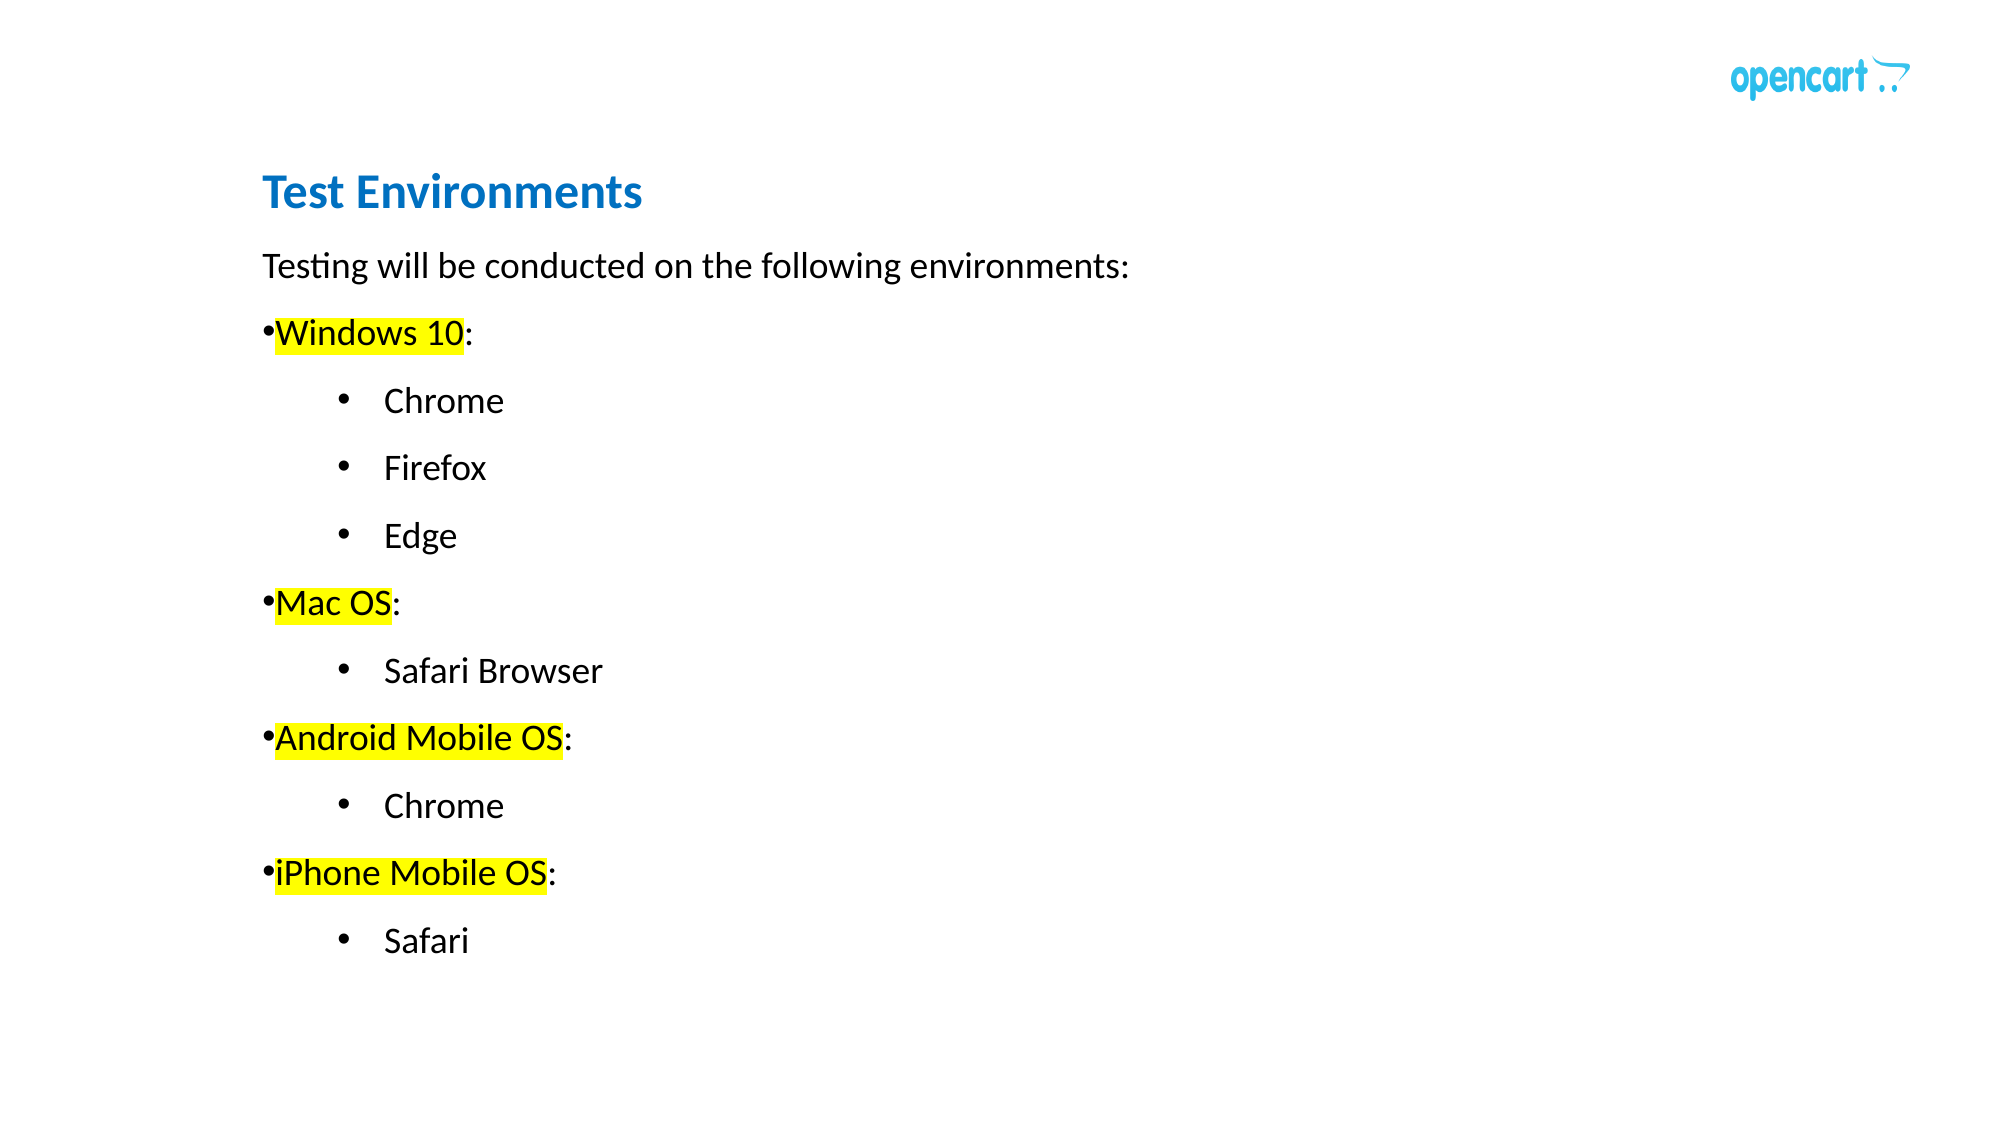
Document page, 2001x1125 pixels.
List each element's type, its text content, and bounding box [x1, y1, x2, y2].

text_box Test Environments Testing will be conducted on the following environments: Windows 10: Chrome Firefox Edge Mac OS: Safari Browser Android Mobile OS: Chrome iPhone Mobile OS: Safari [247, 120, 1248, 969]
picture [1731, 55, 1910, 101]
